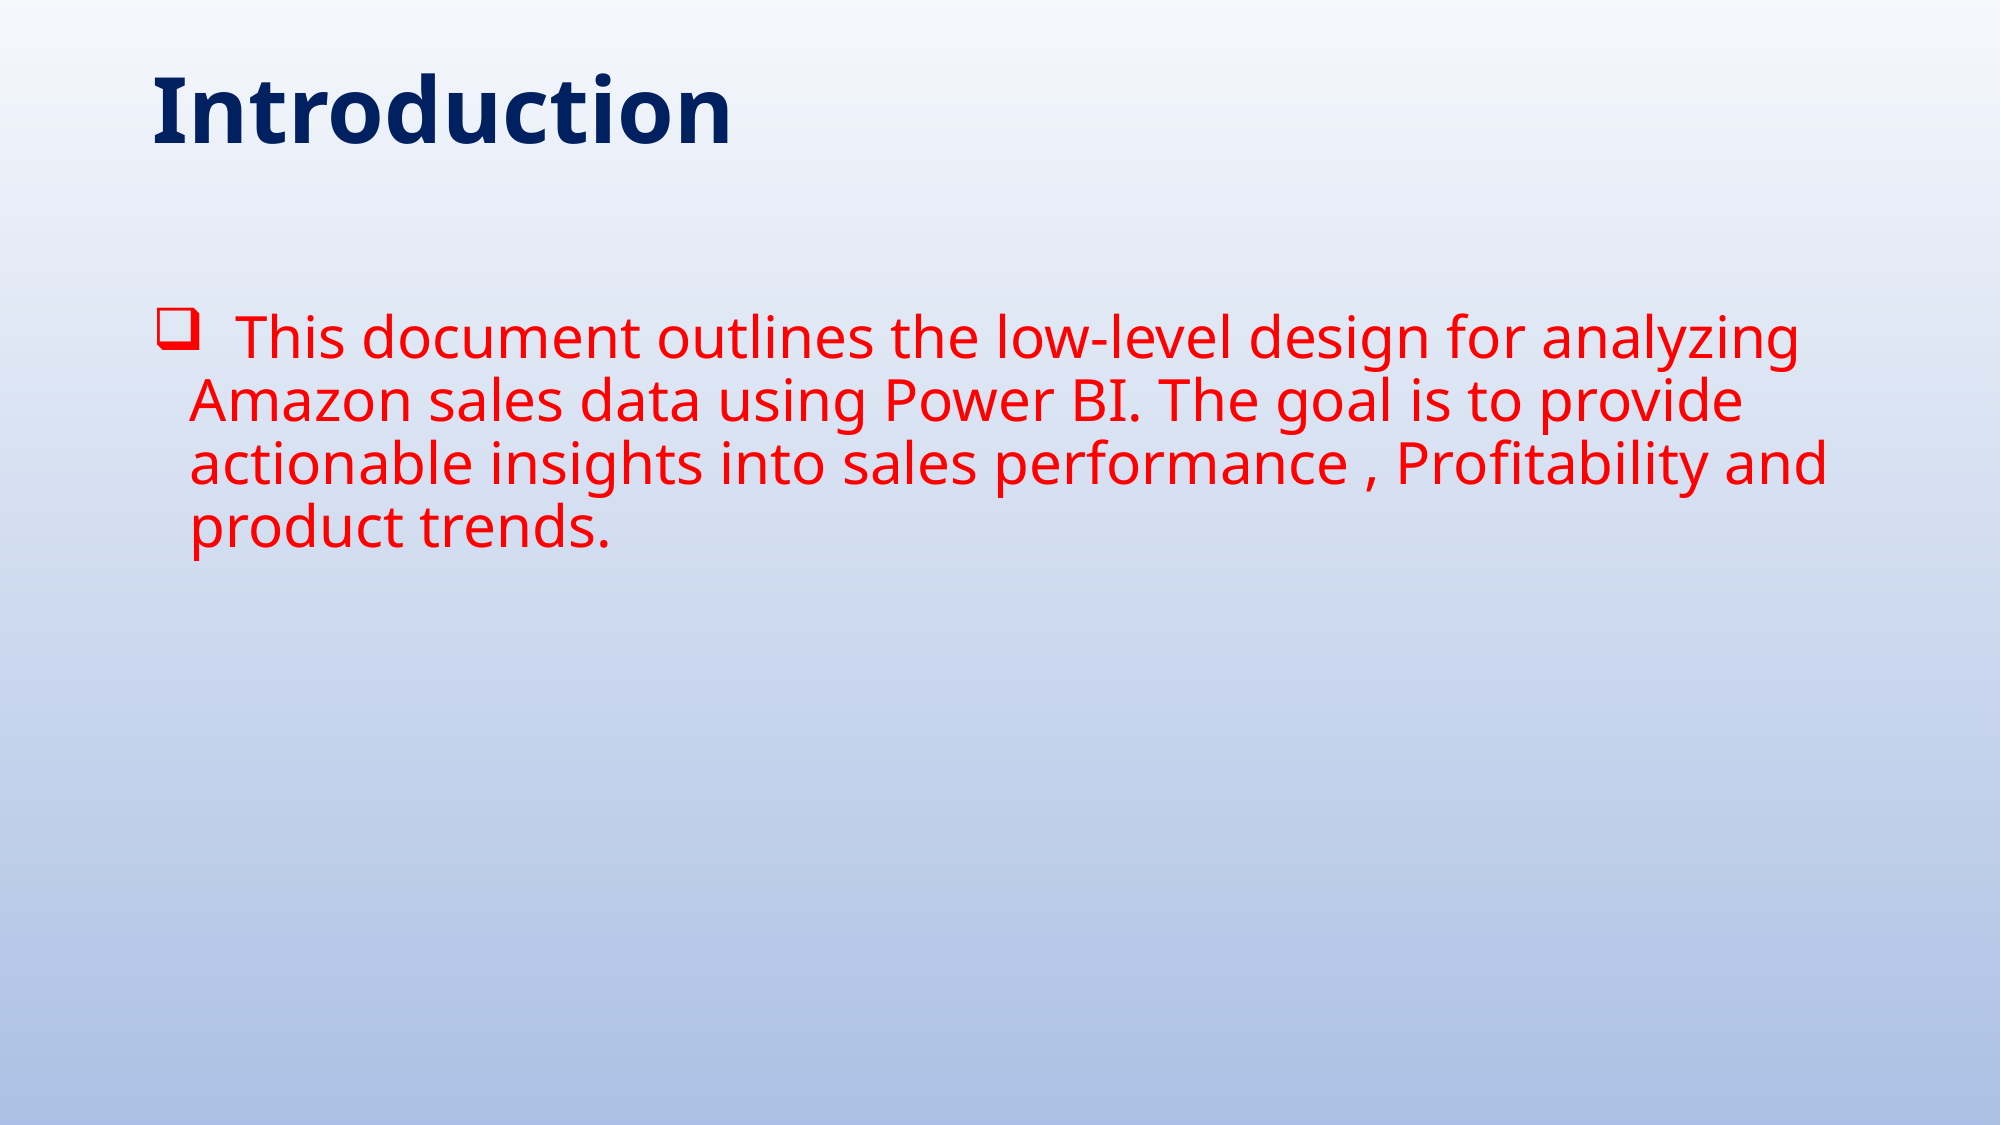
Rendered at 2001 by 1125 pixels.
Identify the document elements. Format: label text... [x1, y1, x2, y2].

list This document outlines the low-level design for analyzing Amazon sales data using Power BI. The goal is to provide actionable insights into sales performance , Profitability and product trends. [137, 301, 1863, 1015]
title Introduction [137, 59, 1863, 278]
